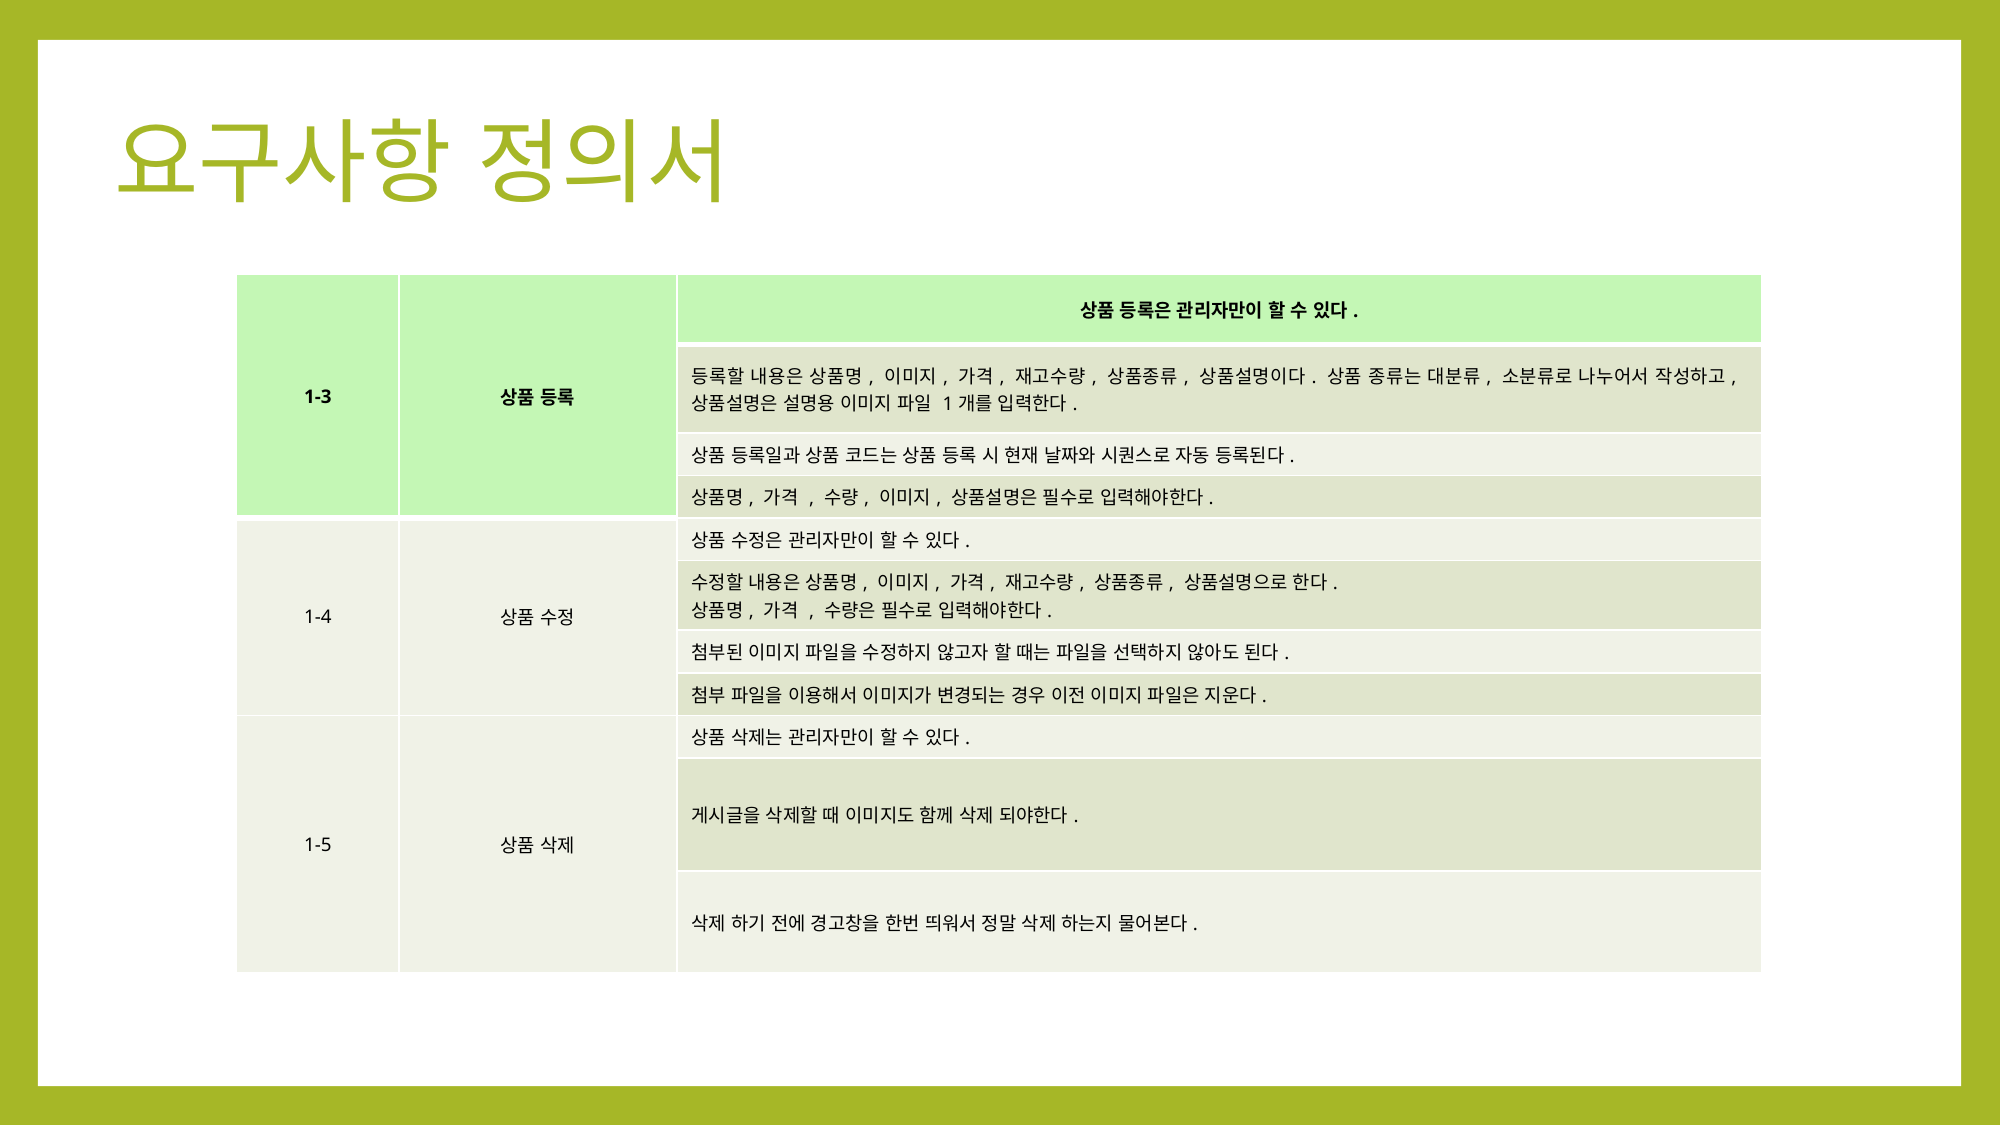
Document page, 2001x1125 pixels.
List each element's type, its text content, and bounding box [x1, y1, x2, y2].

table_cell 1-4​ [237, 521, 398, 715]
table_cell 상품 삭제​ [400, 716, 676, 972]
table_cell 상품 삭제는 관리자만이 할 수 있다.​ [678, 716, 1761, 757]
table_cell 게시글을 삭제할 때 이미지도 함께 삭제 되야한다.​ [678, 759, 1761, 870]
table_cell 상품명, 가격 , 수량, 이미지, 상품설명은 필수로 입력해야한다.​ [678, 476, 1761, 517]
table_cell 삭제 하기 전에 경고창을 한번 띄워서 정말 삭제 하는지 물어본다.​ [678, 872, 1761, 972]
table_header 1-3​ [237, 275, 398, 515]
title 요구사항 정의서 [99, 54, 1720, 277]
table_cell 첨부된 이미지 파일을 수정하지 않고자 할 때는 파일을 선택하지 않아도 된다.​ [678, 631, 1761, 672]
table_cell 첨부 파일을 이용해서 이미지가 변경되는 경우 이전 이미지 파일은 지운다.​ [678, 674, 1761, 715]
table_cell 수정할 내용은 상품명, 이미지, 가격, 재고수량, 상품종류, 상품설명으로 한다.​ 상품명, 가격 , 수량은 필수로 입력해야한다.​ [678, 561, 1761, 629]
table_cell 상품 수정은 관리자만이 할 수 있다.​ [678, 519, 1761, 560]
table_cell 상품 수정​ [400, 521, 676, 715]
table_cell 상품 등록일과 상품 코드는 상품 등록 시 현재 날짜와 시퀀스로 자동 등록된다.​ [678, 434, 1761, 475]
table_cell 1-5​ [237, 716, 398, 972]
table_header 상품 등록은 관리자만이 할 수 있다.​ [678, 275, 1761, 342]
table_cell 등록할 내용은 상품명, 이미지, 가격, 재고수량, 상품종류, 상품설명이다. 상품 종류는 대분류, 소분류로 나누어서 작성하고, 상품설명은 설명용 이미지 파일 1개를 입력한다.​ [678, 347, 1761, 432]
table_header 상품 등록​ [400, 275, 676, 515]
